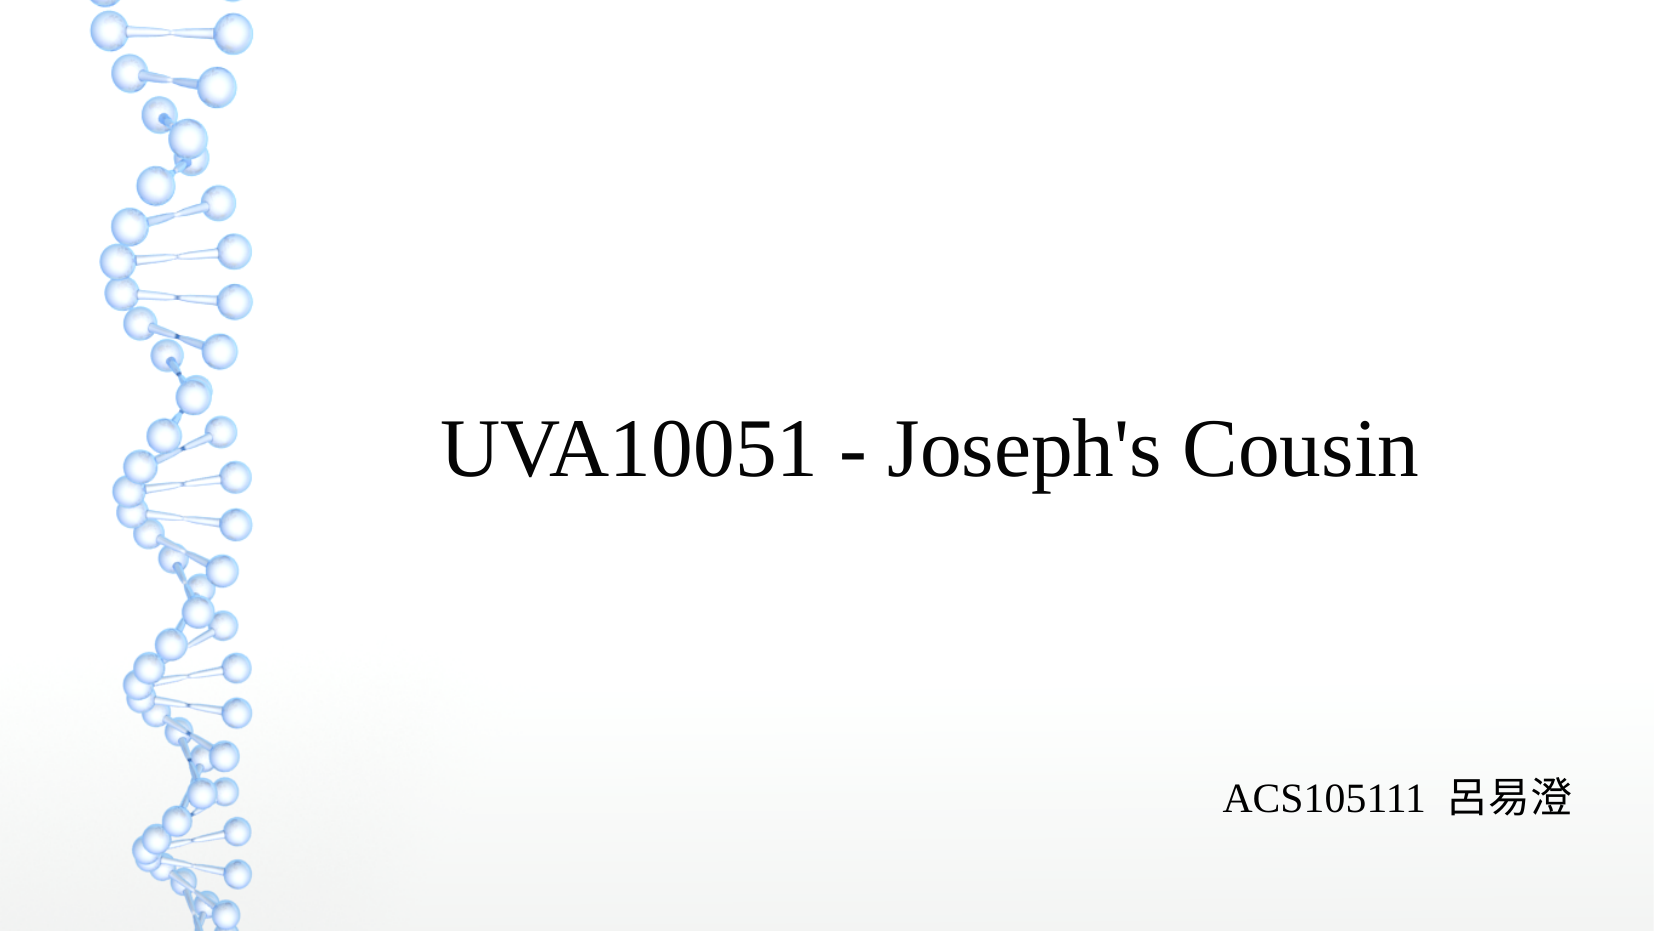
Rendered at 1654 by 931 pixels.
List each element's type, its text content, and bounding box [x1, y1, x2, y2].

picture [0, 0, 1654, 931]
text_box ACS105111 呂易澄 [1199, 768, 1595, 824]
text_box UVA10051 - Joseph's Cousin [265, 371, 1595, 525]
